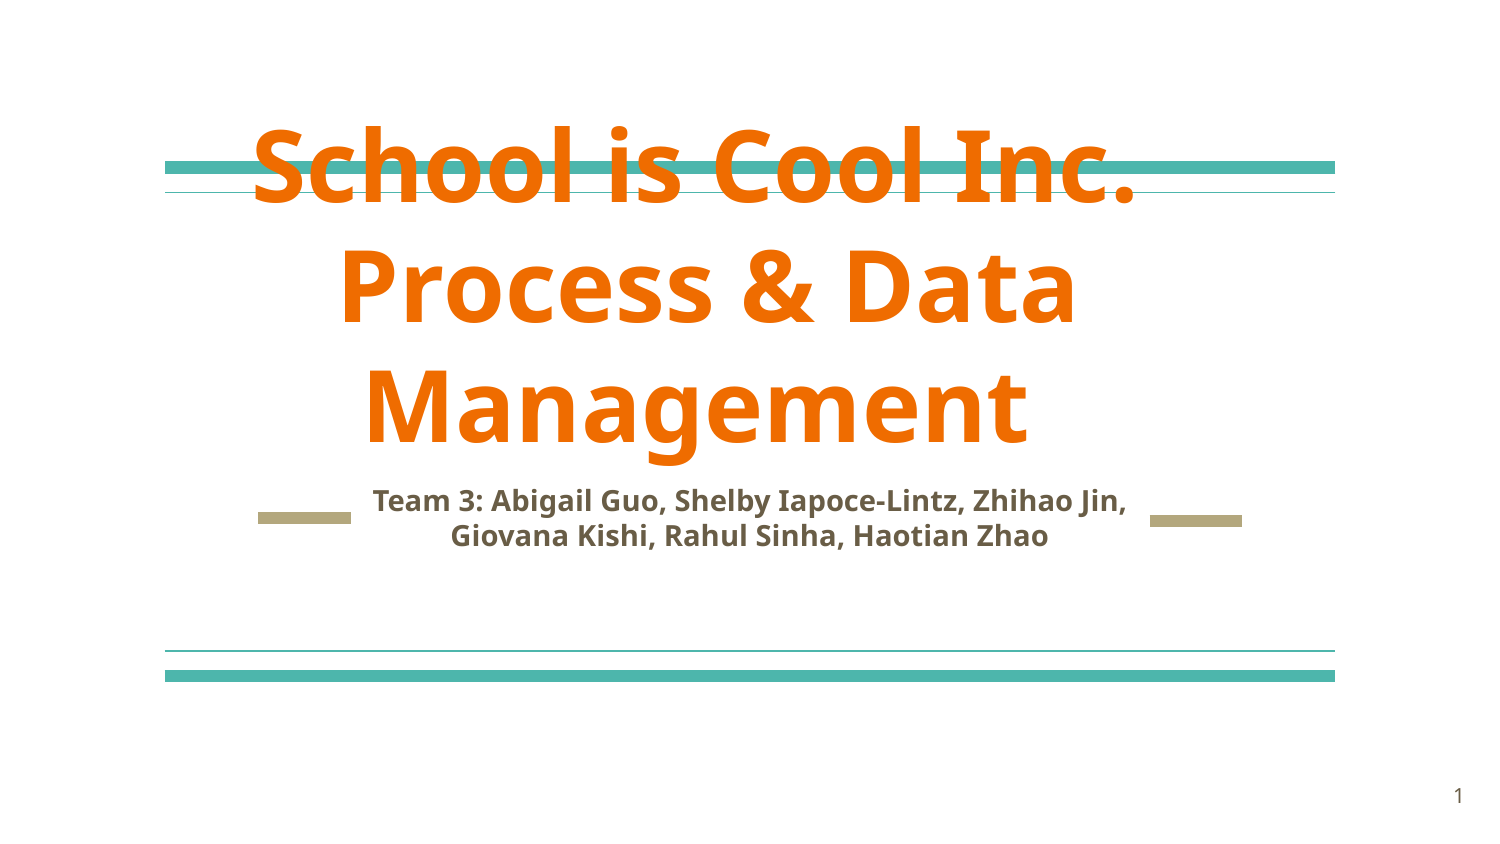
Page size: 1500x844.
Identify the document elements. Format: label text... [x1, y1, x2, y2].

slide_number ‹#› [1389, 764, 1480, 830]
title School is Cool Inc. Process & Data Management [82, 309, 1336, 478]
subtitle Team 3: Abigail Guo, Shelby Iapoce-Lintz, Zhihao Jin, Giovana Kishi, Rahul Sinha, Haotian Zhao [350, 467, 1150, 598]
